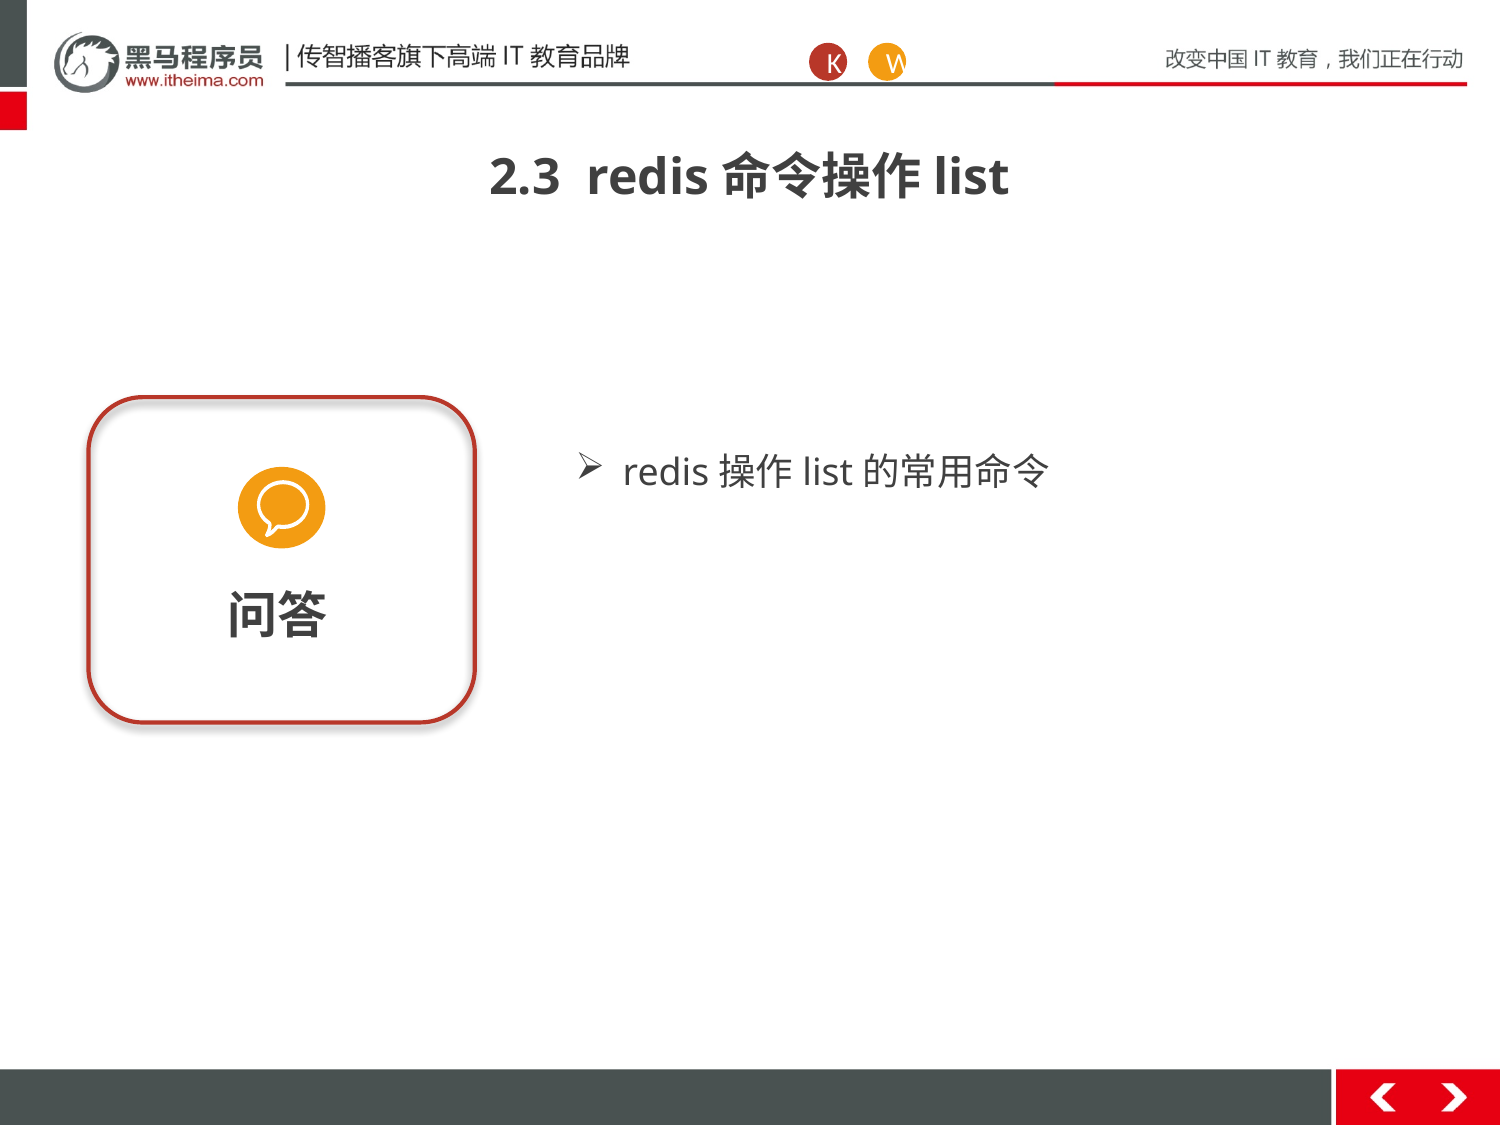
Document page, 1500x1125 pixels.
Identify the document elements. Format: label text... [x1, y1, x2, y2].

picture [0, 0, 1500, 137]
text_box K [806, 40, 850, 83]
text_box W [866, 40, 909, 83]
picture [0, 209, 1500, 1125]
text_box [88, 396, 476, 723]
text_box 2.3 redis命令操作list [0, 137, 1500, 209]
text_box redis操作list的常用命令 [560, 445, 1477, 501]
